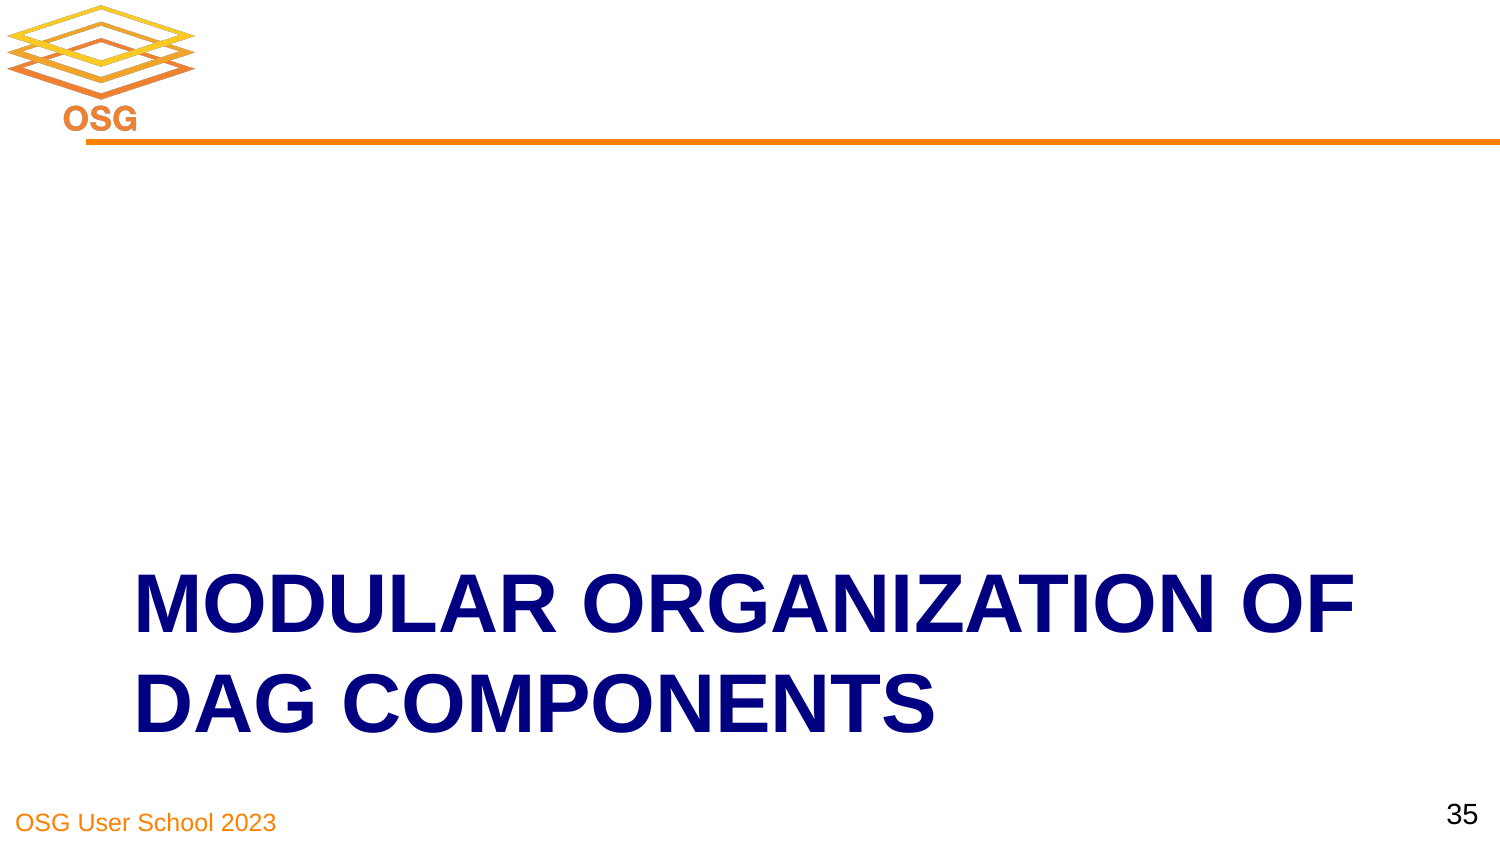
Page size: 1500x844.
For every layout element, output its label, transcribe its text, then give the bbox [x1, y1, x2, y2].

title MODULAR ORGANIZATION OF DAG COMPONENTS [118, 542, 1394, 710]
slide_number ‹#› [1431, 787, 1500, 844]
picture [7, 5, 195, 131]
